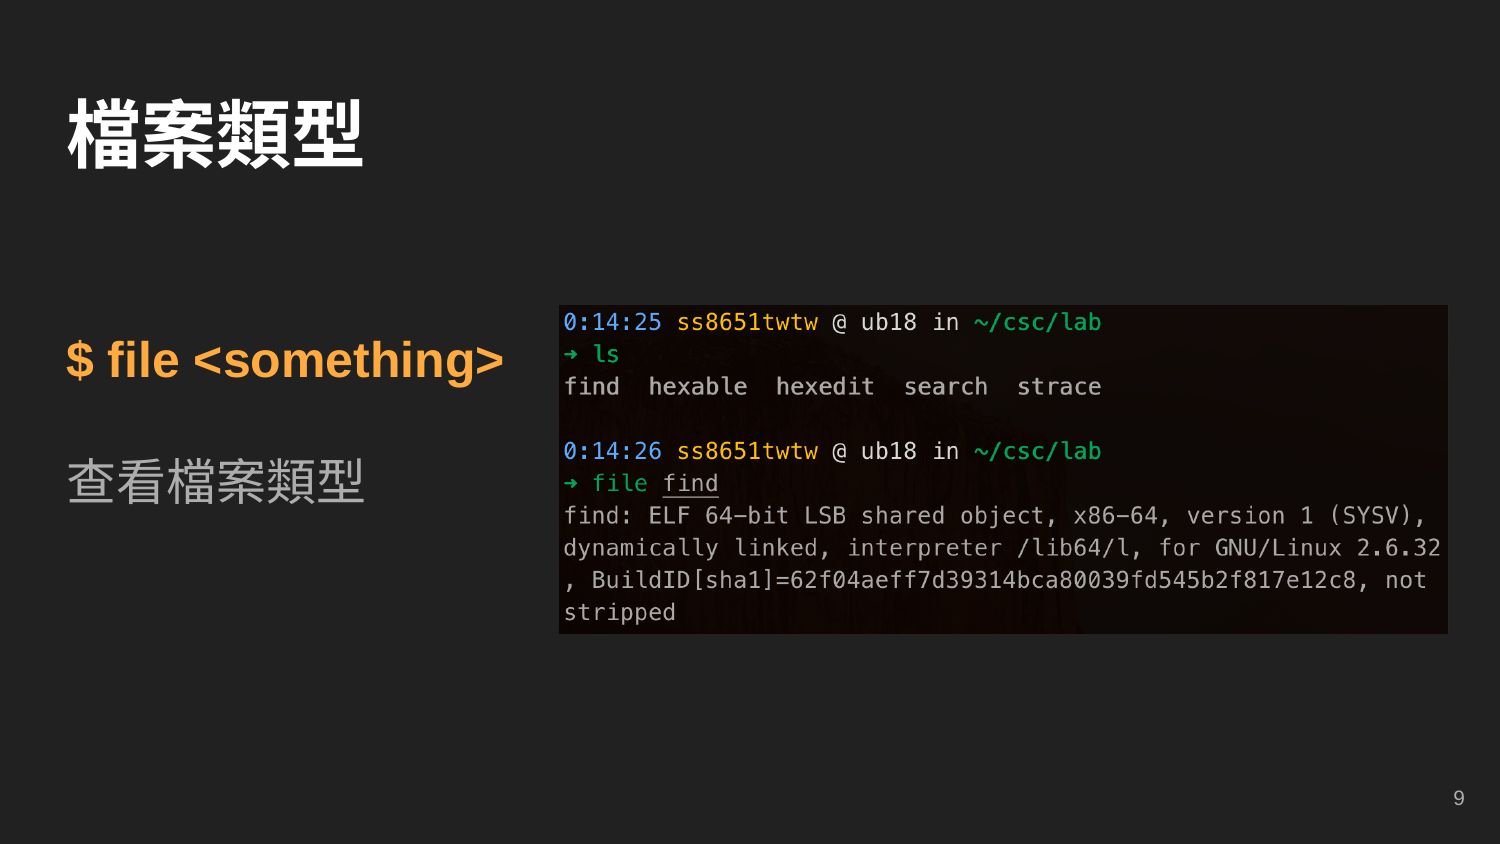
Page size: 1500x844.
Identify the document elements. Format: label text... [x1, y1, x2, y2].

title 檔案類型 [51, 72, 1449, 167]
slide_number ‹#› [1389, 764, 1480, 830]
picture [559, 304, 1450, 634]
list $ file <something> 查看檔案類型 [51, 189, 1449, 750]
